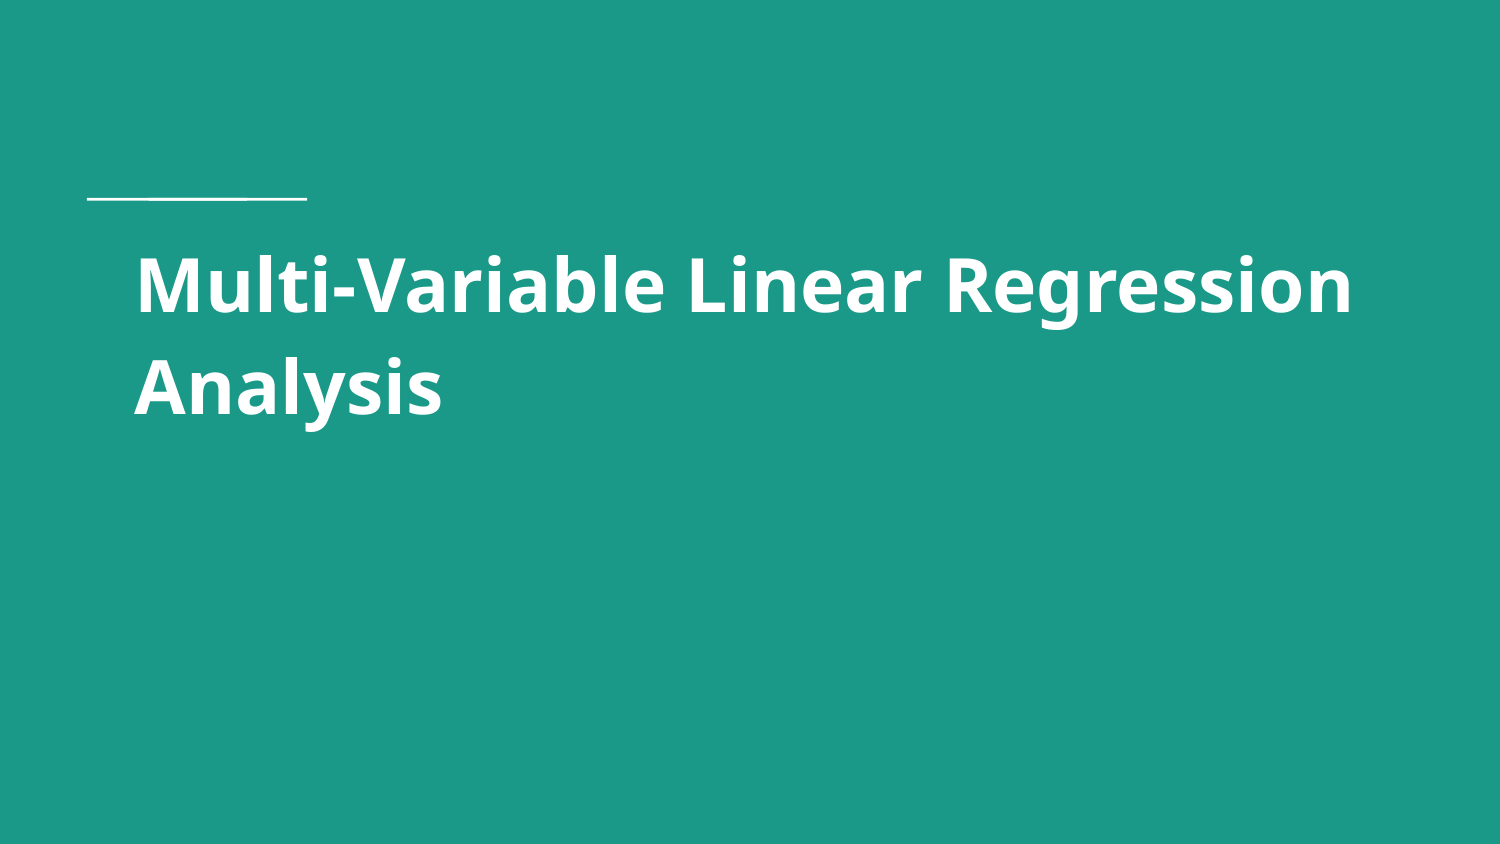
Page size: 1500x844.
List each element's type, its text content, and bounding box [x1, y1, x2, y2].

title Multi-Variable Linear Regression Analysis [119, 216, 1381, 466]
